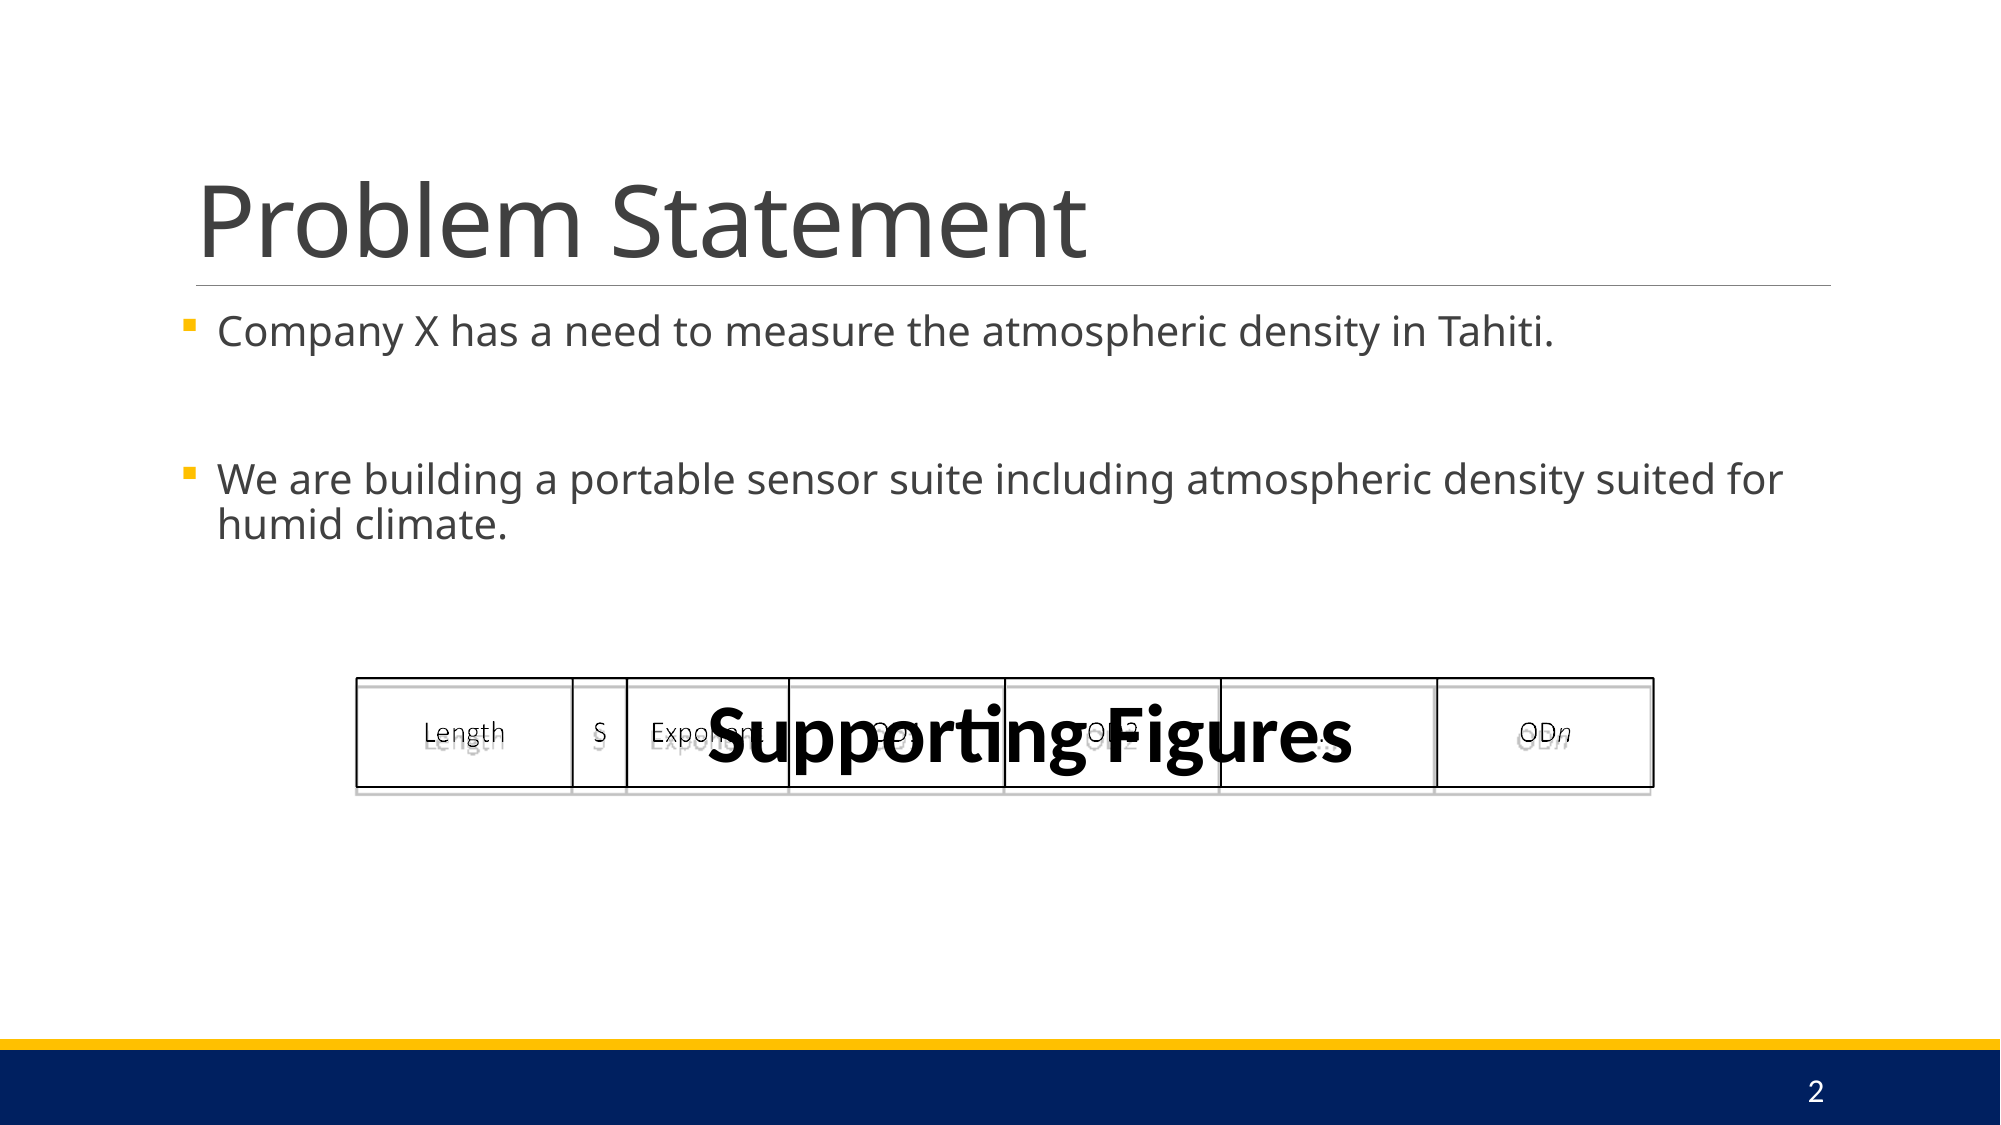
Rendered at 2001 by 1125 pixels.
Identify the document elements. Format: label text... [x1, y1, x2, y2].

title Problem Statement [180, 47, 1830, 285]
picture [345, 675, 1665, 790]
list Company X has a need to measure the atmospheric density in Tahiti. We are building a portable sensor suite including atmospheric density suited for humid climate. [180, 302, 1830, 600]
slide_number 2 [1624, 1059, 1840, 1120]
